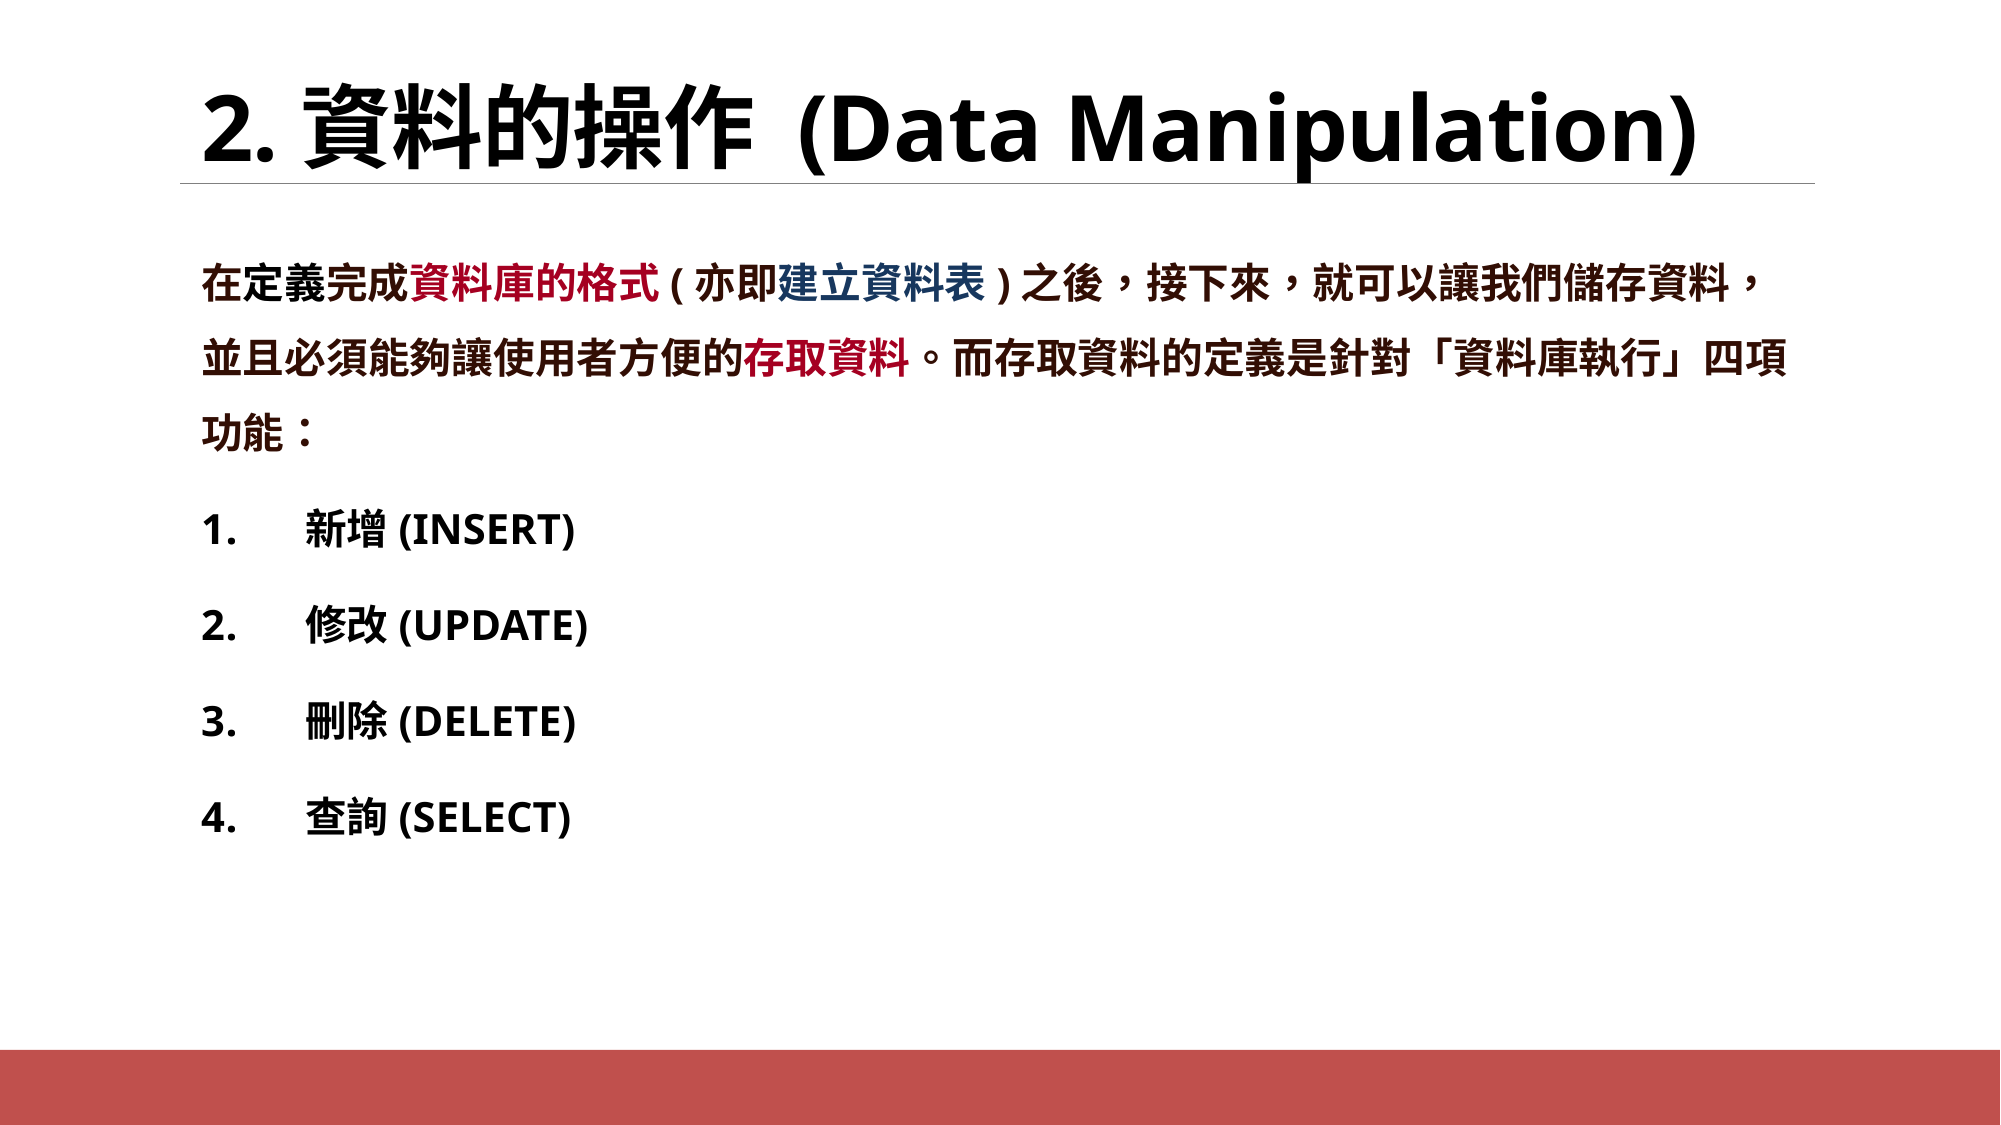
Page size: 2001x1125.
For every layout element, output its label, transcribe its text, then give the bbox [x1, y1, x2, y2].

title 2.資料的操作 (Data Manipulation) [186, 0, 1750, 188]
text_box 在定義完成資料庫的格式(亦即建立資料表)之後，接下來，就可以讓我們儲存資料，並且必須能夠讓使用者方便的存取資料。而存取資料的定義是針對「資料庫執行」四項功能： 新增(INSERT) 修改(UPDATE) 刪除(DELETE) 查詢(SELECT) [186, 224, 1819, 849]
